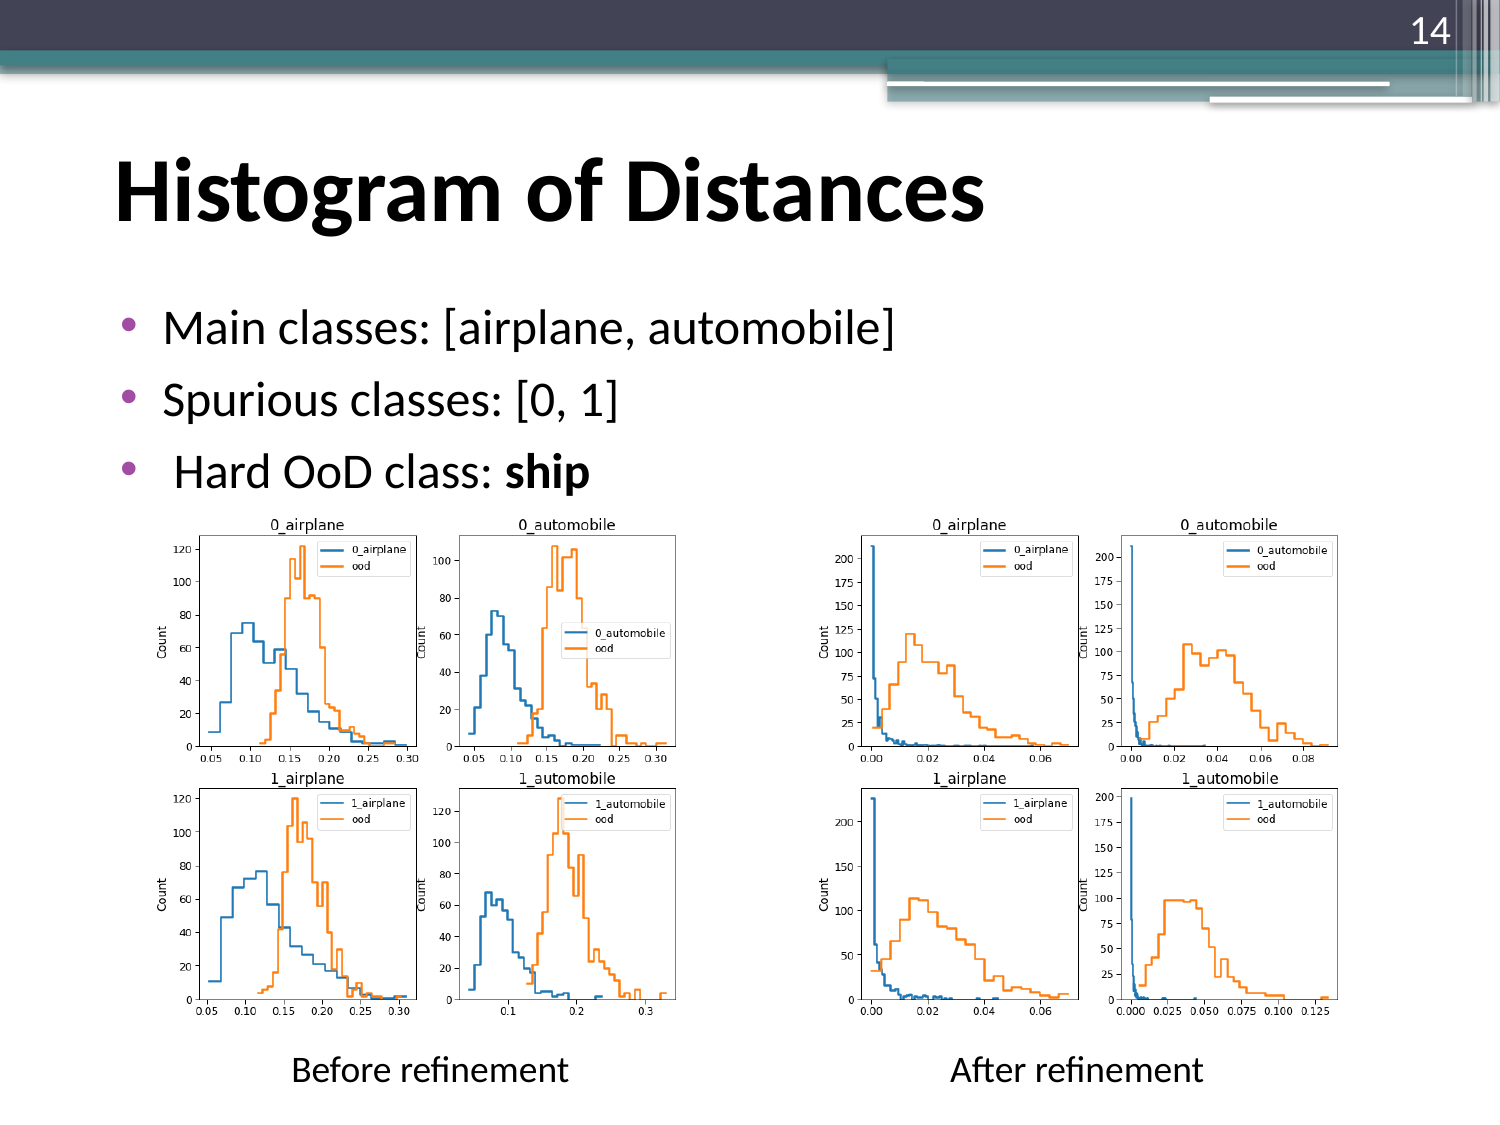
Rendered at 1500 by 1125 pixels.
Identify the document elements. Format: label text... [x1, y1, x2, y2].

list Main classes: [airplane, automobile] Spurious classes: [0, 1] Hard OoD class: ship [87, 280, 1425, 1063]
slide_number 14 [1341, 0, 1466, 61]
picture [149, 512, 681, 1024]
title Histogram of Distances [99, 104, 1413, 265]
text_box After refinement [935, 1037, 1220, 1098]
text_box Before refinement [276, 1037, 585, 1098]
picture [812, 512, 1343, 1024]
